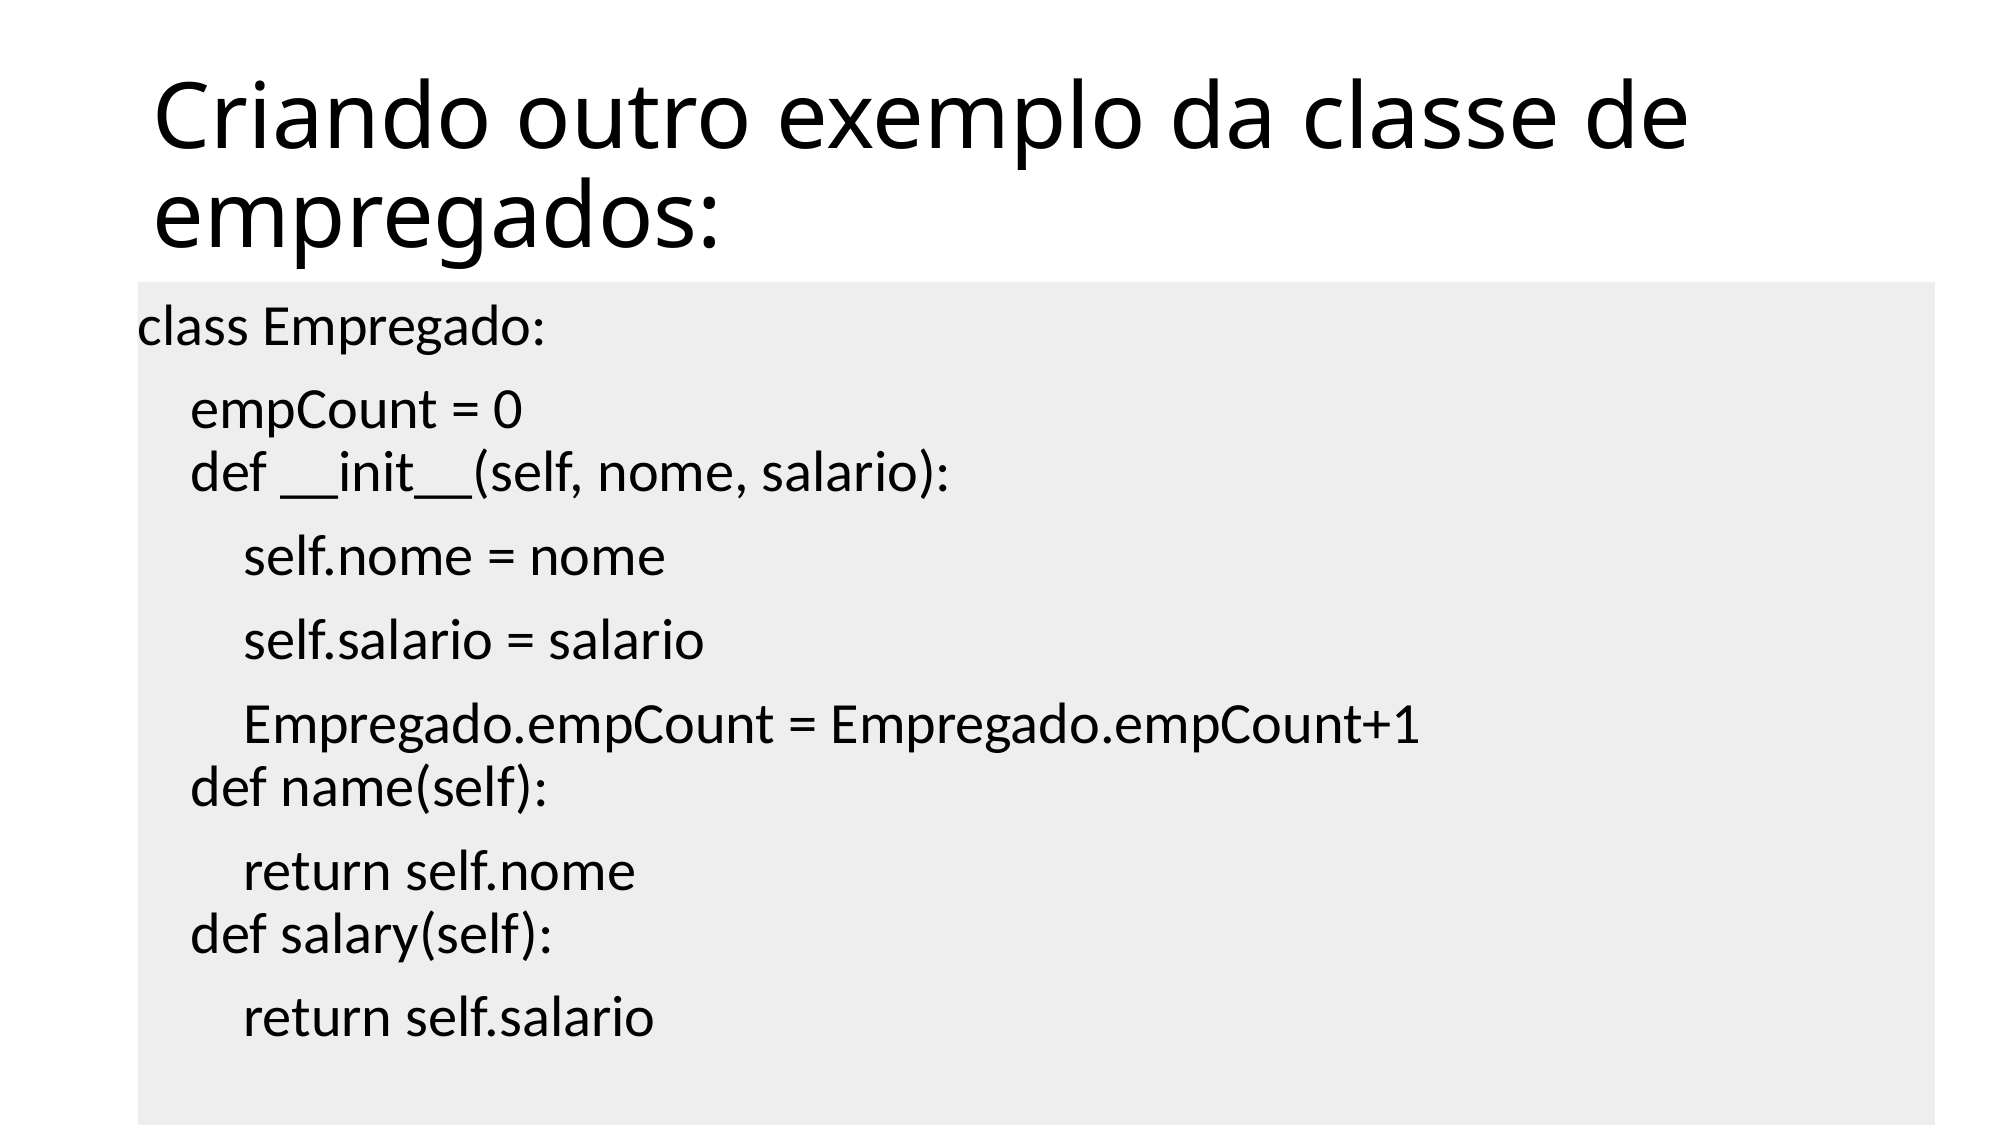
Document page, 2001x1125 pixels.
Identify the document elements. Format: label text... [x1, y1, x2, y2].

title Criando outro exemplo da classe de empregados: [137, 59, 1863, 278]
list class Empregado: empCount = 0 def __init__(self, nome, salario): self.nome = nome self.salario = salario Empregado.empCount = Empregado.empCount+1 def name(self): return self.nome def salary(self): return self.salario [137, 281, 1935, 1125]
